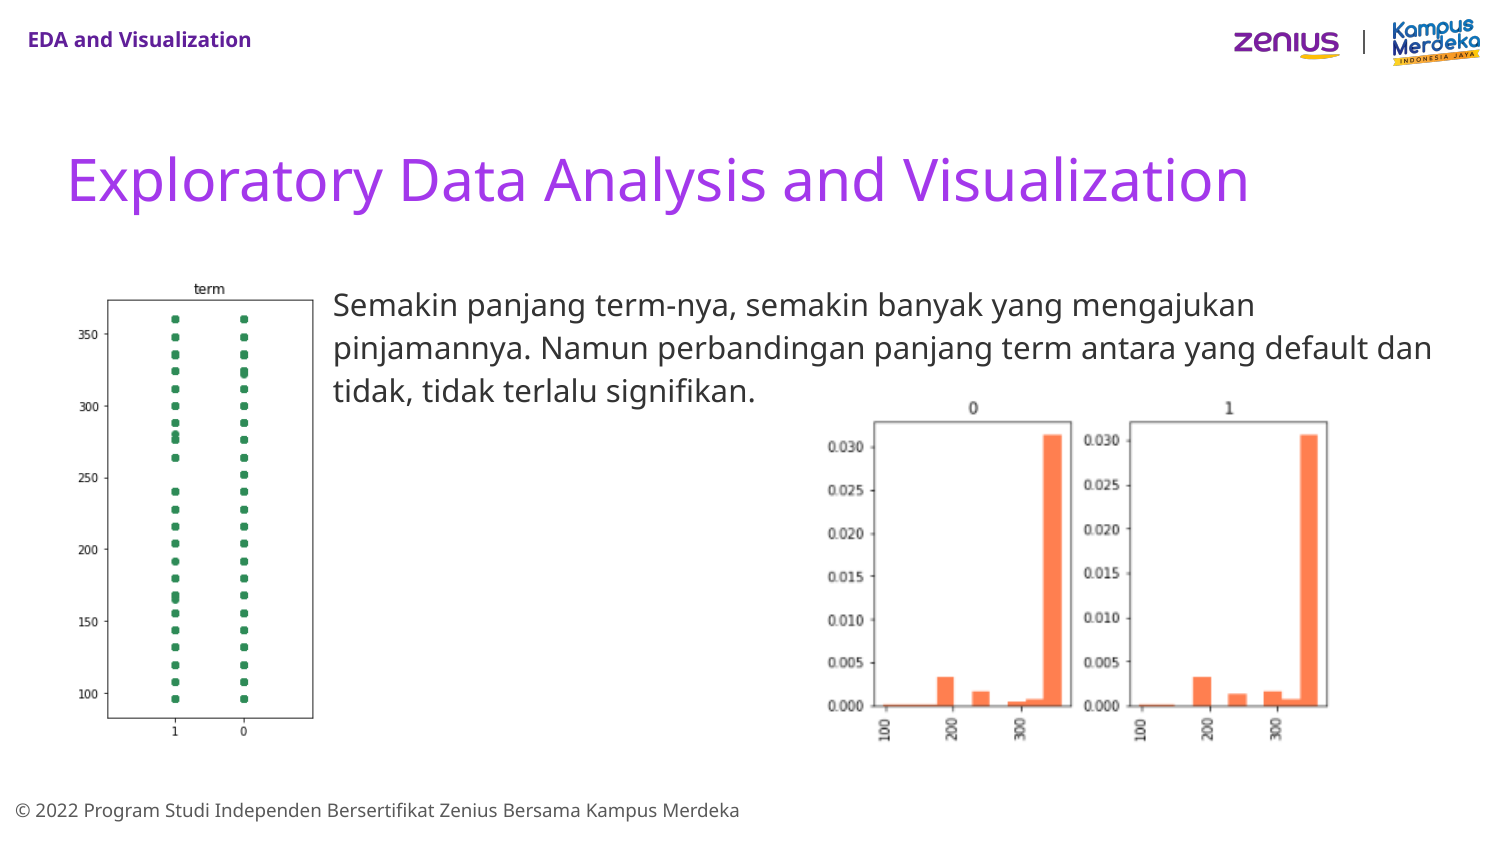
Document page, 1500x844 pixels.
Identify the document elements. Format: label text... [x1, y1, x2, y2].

list Semakin panjang term-nya, semakin banyak yang mengajukan pinjamannya. Namun perbandingan panjang term antara yang default dan tidak, tidak terlalu signifikan. [317, 264, 1468, 433]
text_box © 2022 Program Studi Independen Bersertifikat Zenius Bersama Kampus Merdeka [0, 787, 1468, 833]
text_box EDA and Visualization [12, 14, 1011, 65]
picture [68, 276, 319, 757]
title Exploratory Data Analysis and Visualization [51, 110, 1443, 245]
picture [784, 395, 1346, 757]
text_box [1230, 15, 1480, 69]
